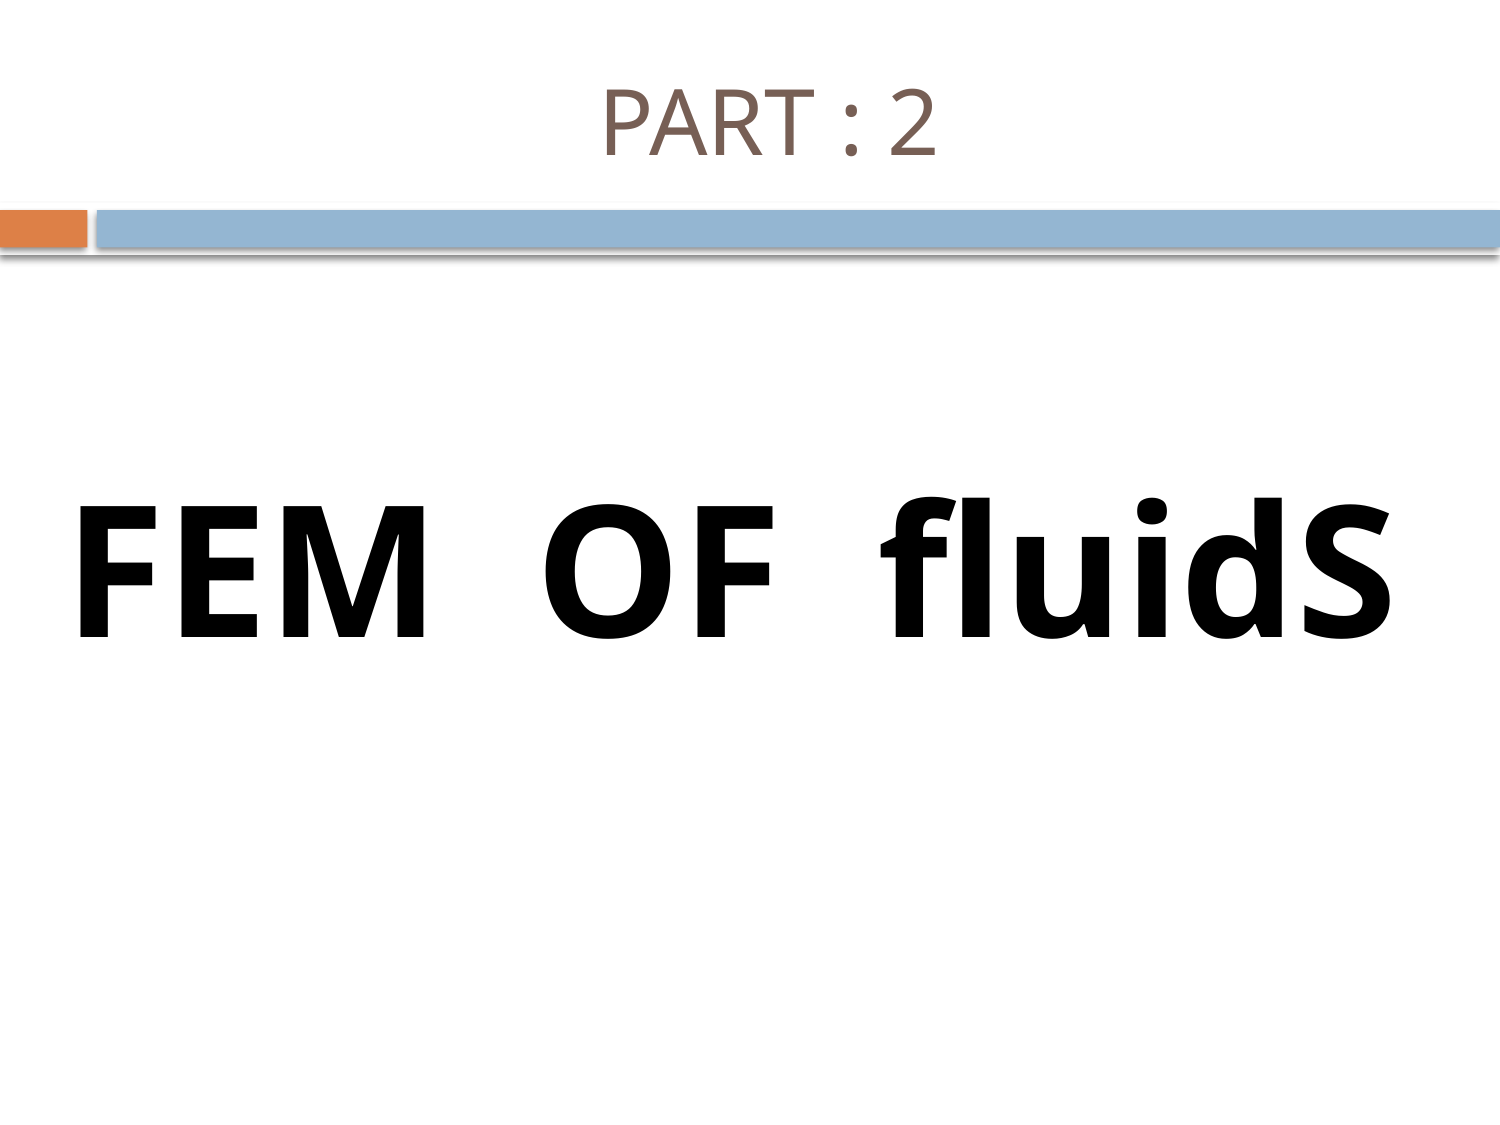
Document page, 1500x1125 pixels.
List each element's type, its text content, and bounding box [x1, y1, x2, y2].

list FEM OF fluidS [50, 212, 1438, 1000]
title PART : 2 [100, 37, 1438, 200]
